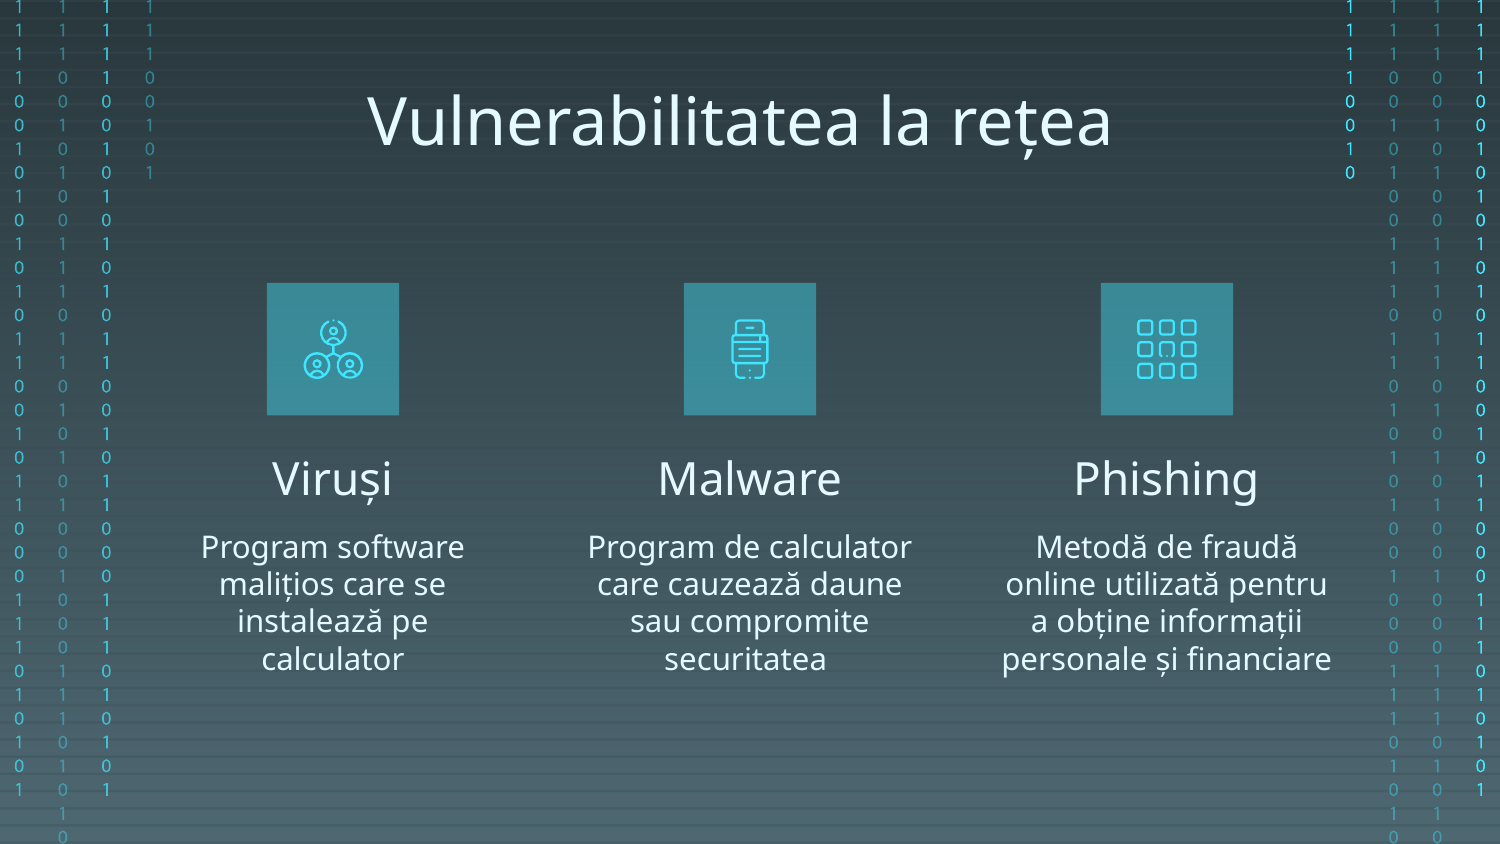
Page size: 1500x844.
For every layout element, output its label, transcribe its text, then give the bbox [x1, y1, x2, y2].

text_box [1137, 319, 1197, 380]
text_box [731, 319, 769, 380]
text_box [266, 282, 400, 416]
subtitle Viruși [147, 432, 519, 511]
text_box [683, 282, 817, 416]
subtitle Phishing [981, 432, 1353, 511]
subtitle Program software malițios care se instalează pe calculator [147, 511, 519, 658]
subtitle Metodă de fraudă online utilizată pentru a obține informații personale și financiare [981, 511, 1353, 658]
subtitle Program de calculator care cauzează daune sau compromite securitatea [564, 511, 936, 658]
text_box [300, 319, 365, 380]
subtitle Malware [564, 432, 936, 511]
title Vulnerabilitatea la rețea [118, 63, 1382, 161]
text_box [1100, 282, 1234, 416]
